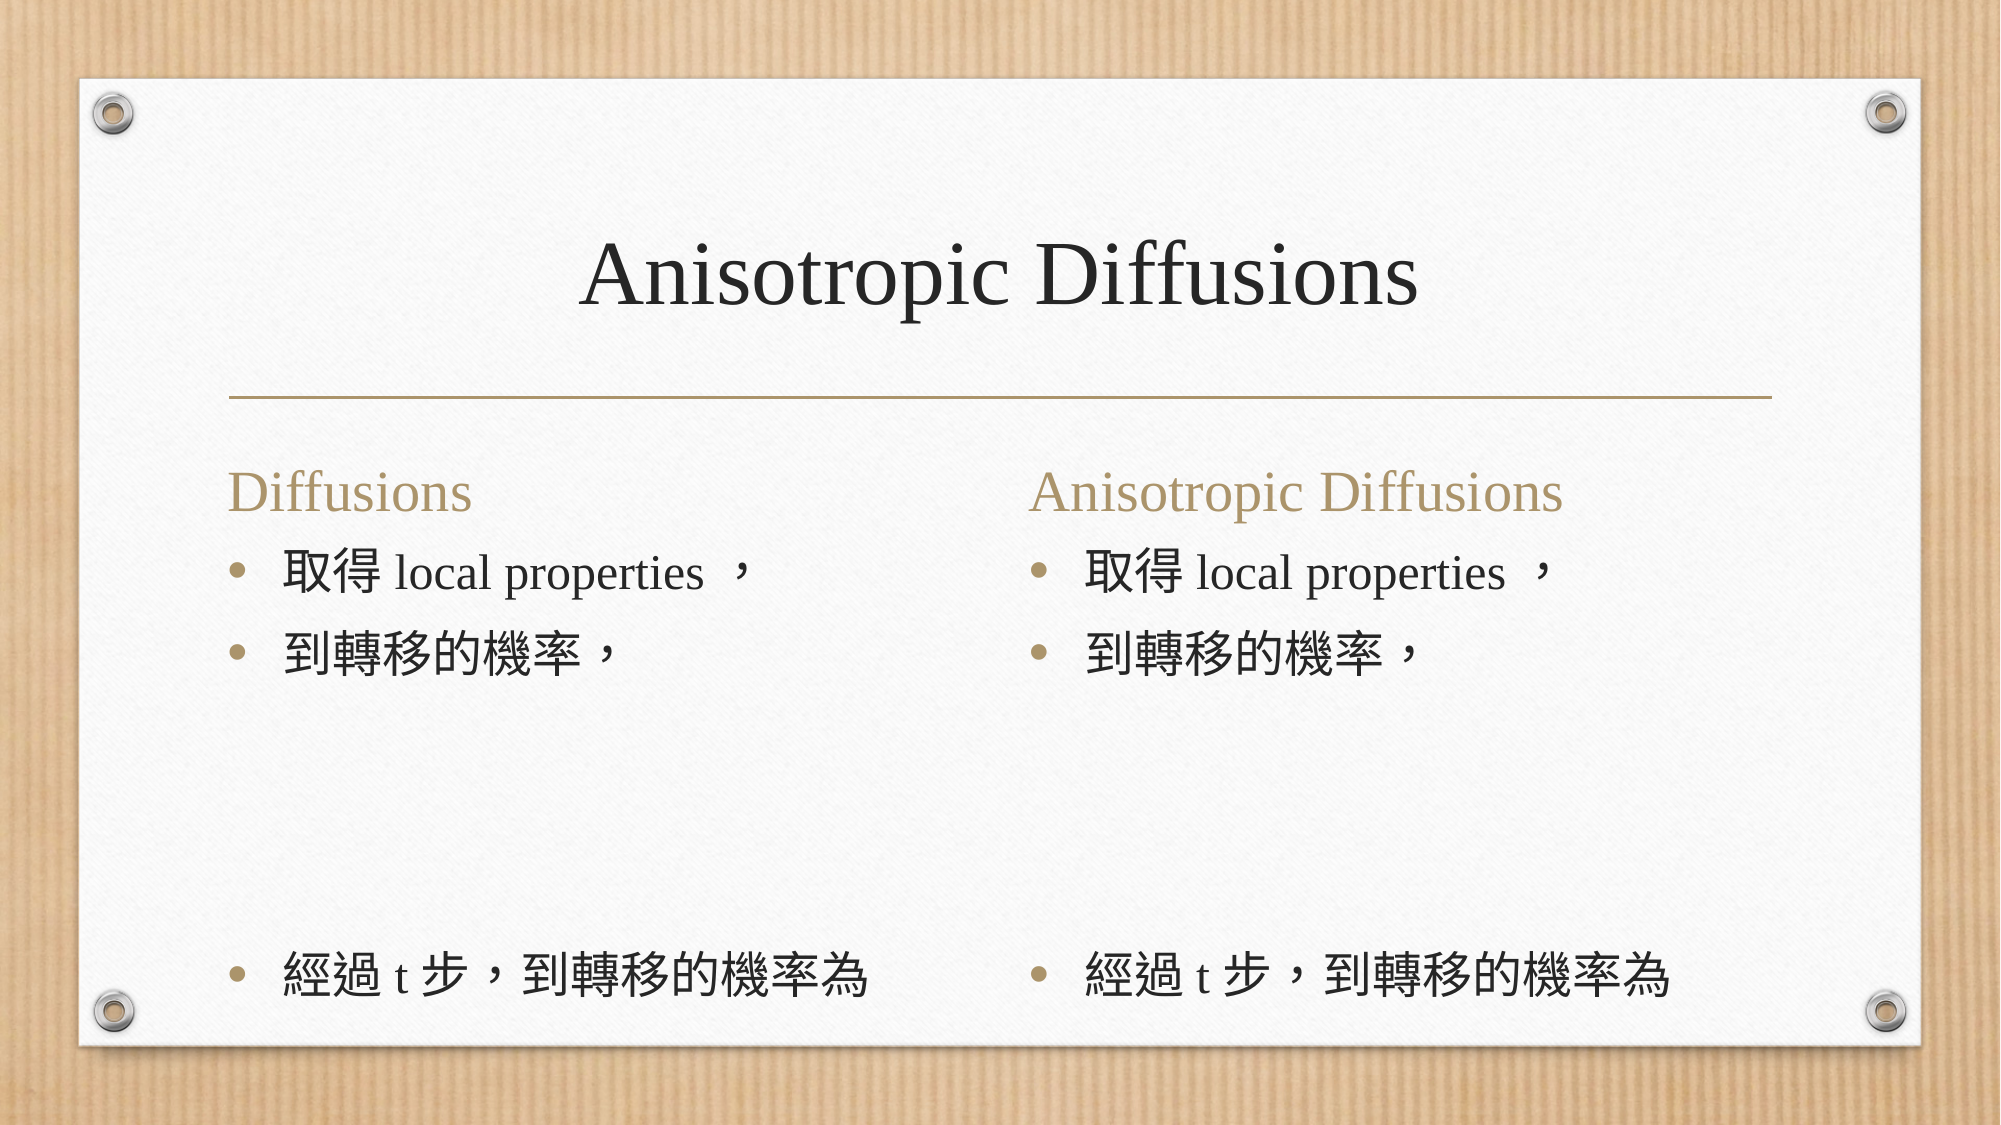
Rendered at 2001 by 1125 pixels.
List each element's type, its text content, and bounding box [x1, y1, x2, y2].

list Anisotropic Diffusions [1013, 436, 1788, 531]
list Diffusions [212, 436, 987, 531]
picture [0, 0, 2001, 1125]
title Anisotropic Diffusions [212, 161, 1788, 375]
